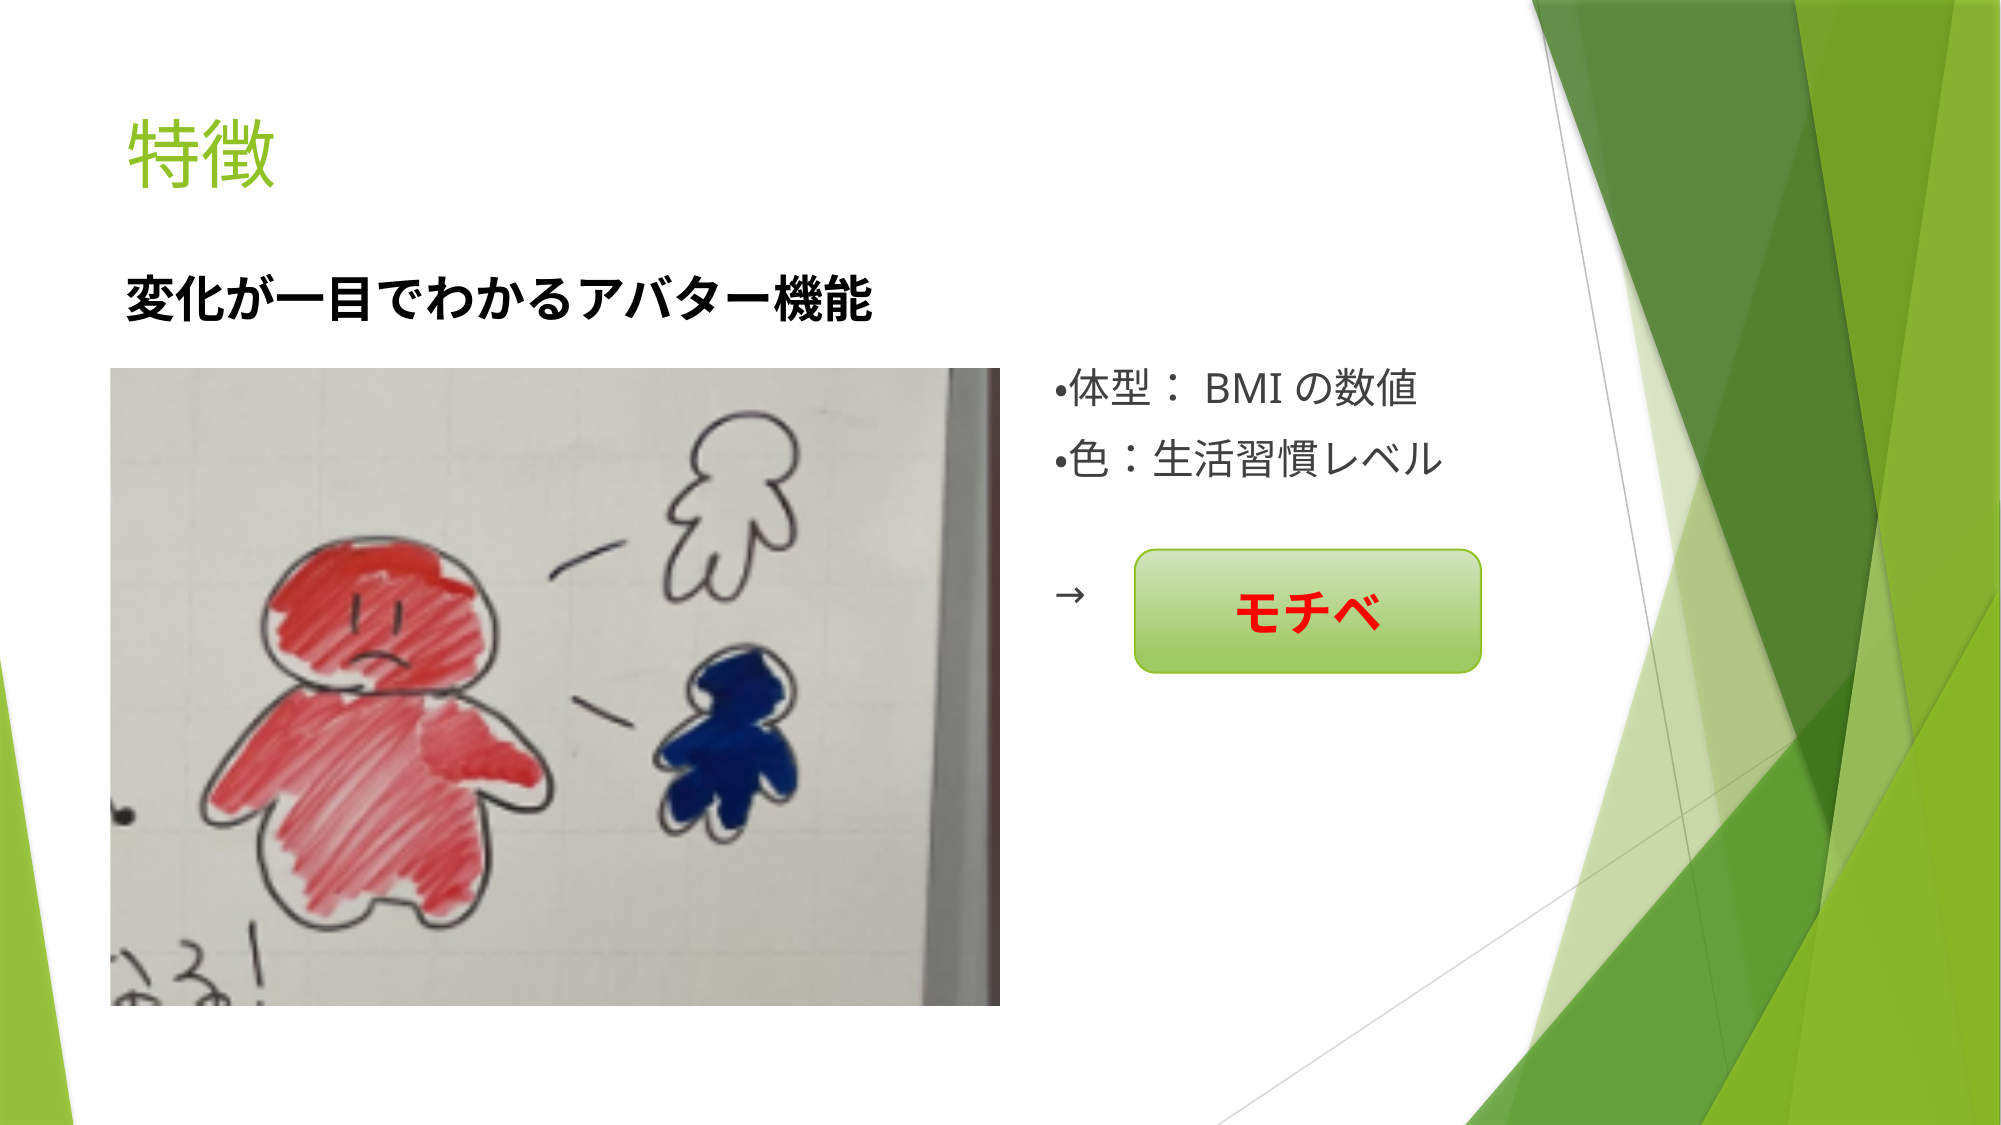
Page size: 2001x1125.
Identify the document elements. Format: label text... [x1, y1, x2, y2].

text_box 変化が一目でわかるアバター機能 [110, 259, 1172, 335]
list ・体型：BMIの数値 ・色：生活習慣レベル → [1039, 354, 1521, 992]
title 特徴 [111, 99, 1522, 317]
text_box モチベ [1133, 548, 1483, 674]
picture [109, 368, 1001, 1007]
